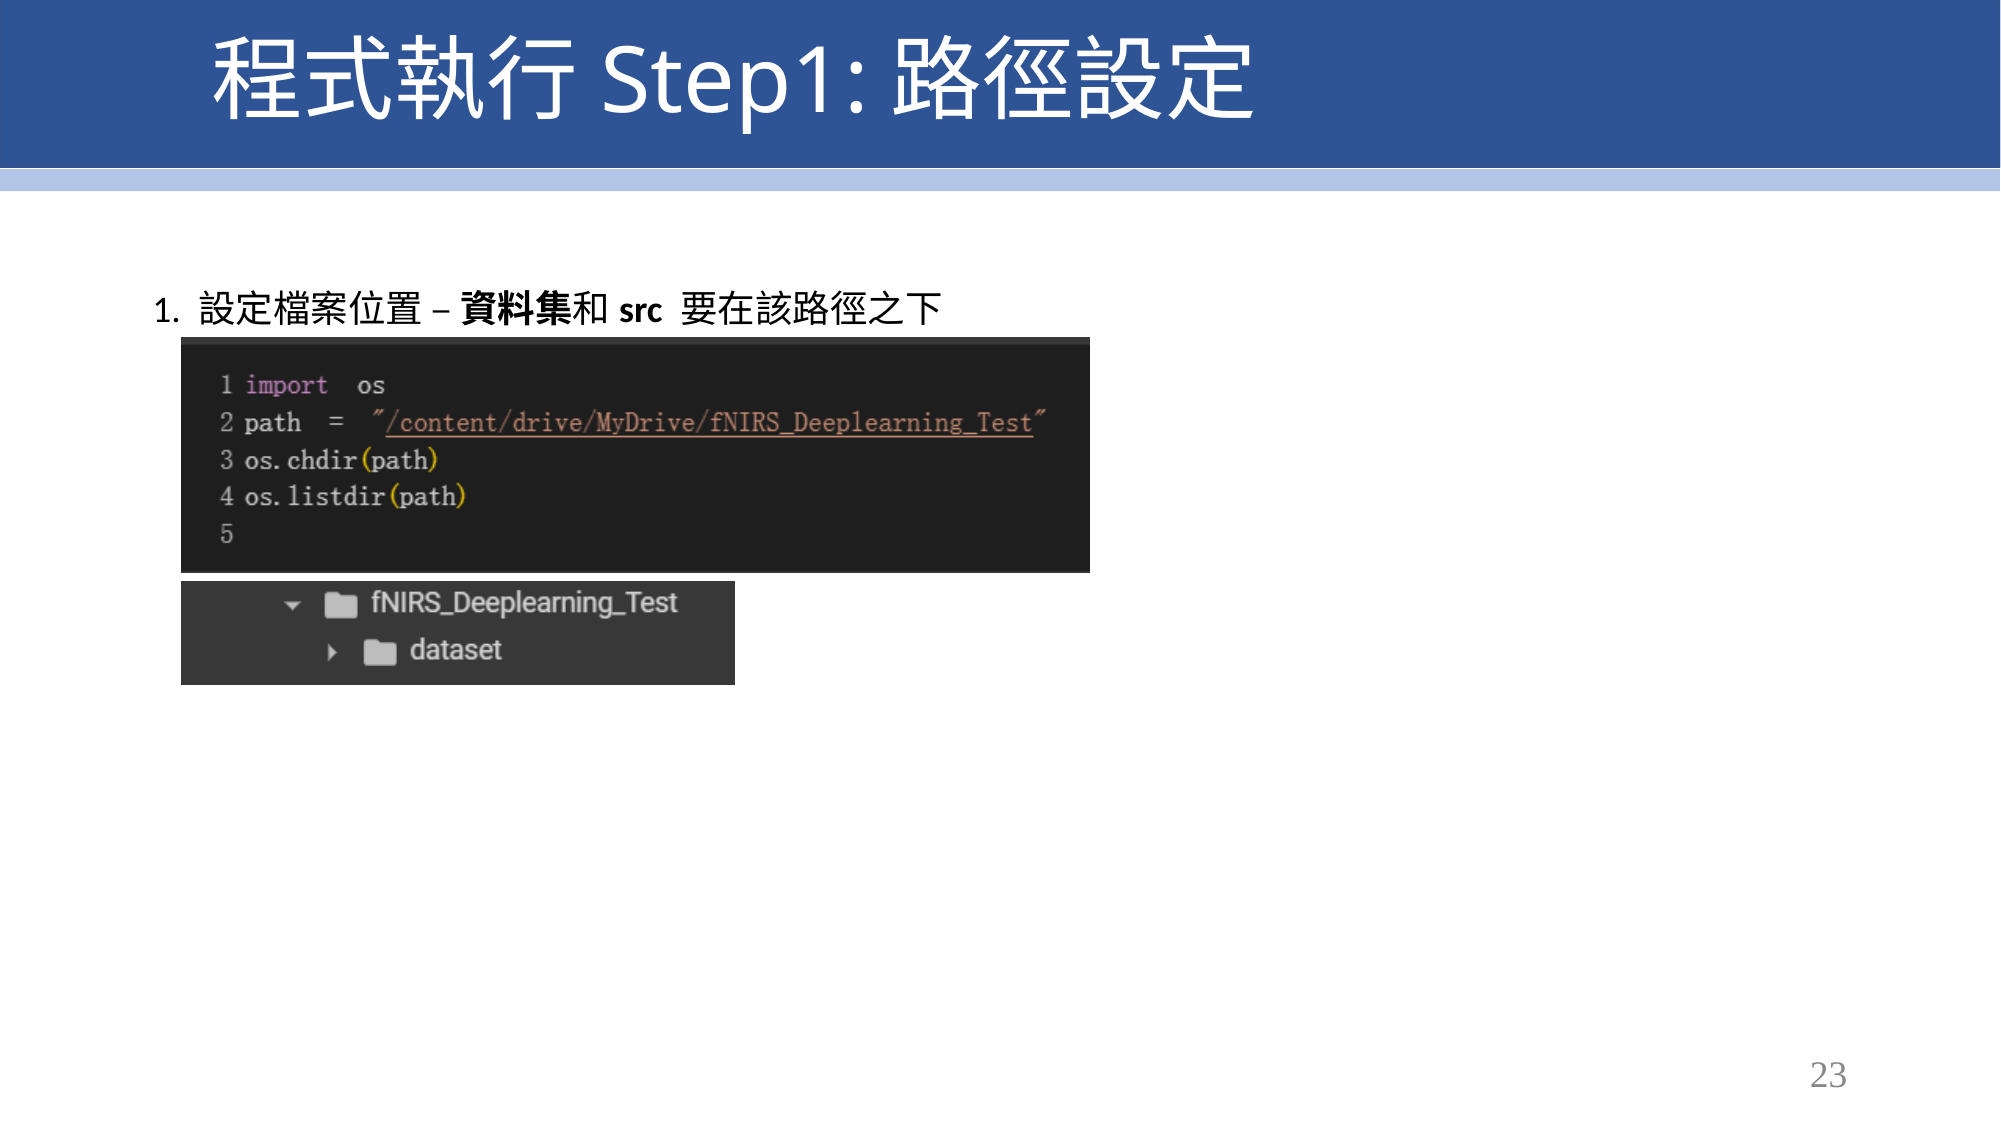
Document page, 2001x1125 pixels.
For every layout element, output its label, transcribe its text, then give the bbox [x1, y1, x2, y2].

slide_number 23 [1412, 1042, 1863, 1103]
text_box 1. 設定檔案位置 – 資料集和src 要在該路徑之下 [137, 277, 1090, 337]
picture [0, 168, 2001, 1125]
title 程式執行Step1:路徑設定 [196, 0, 1922, 192]
